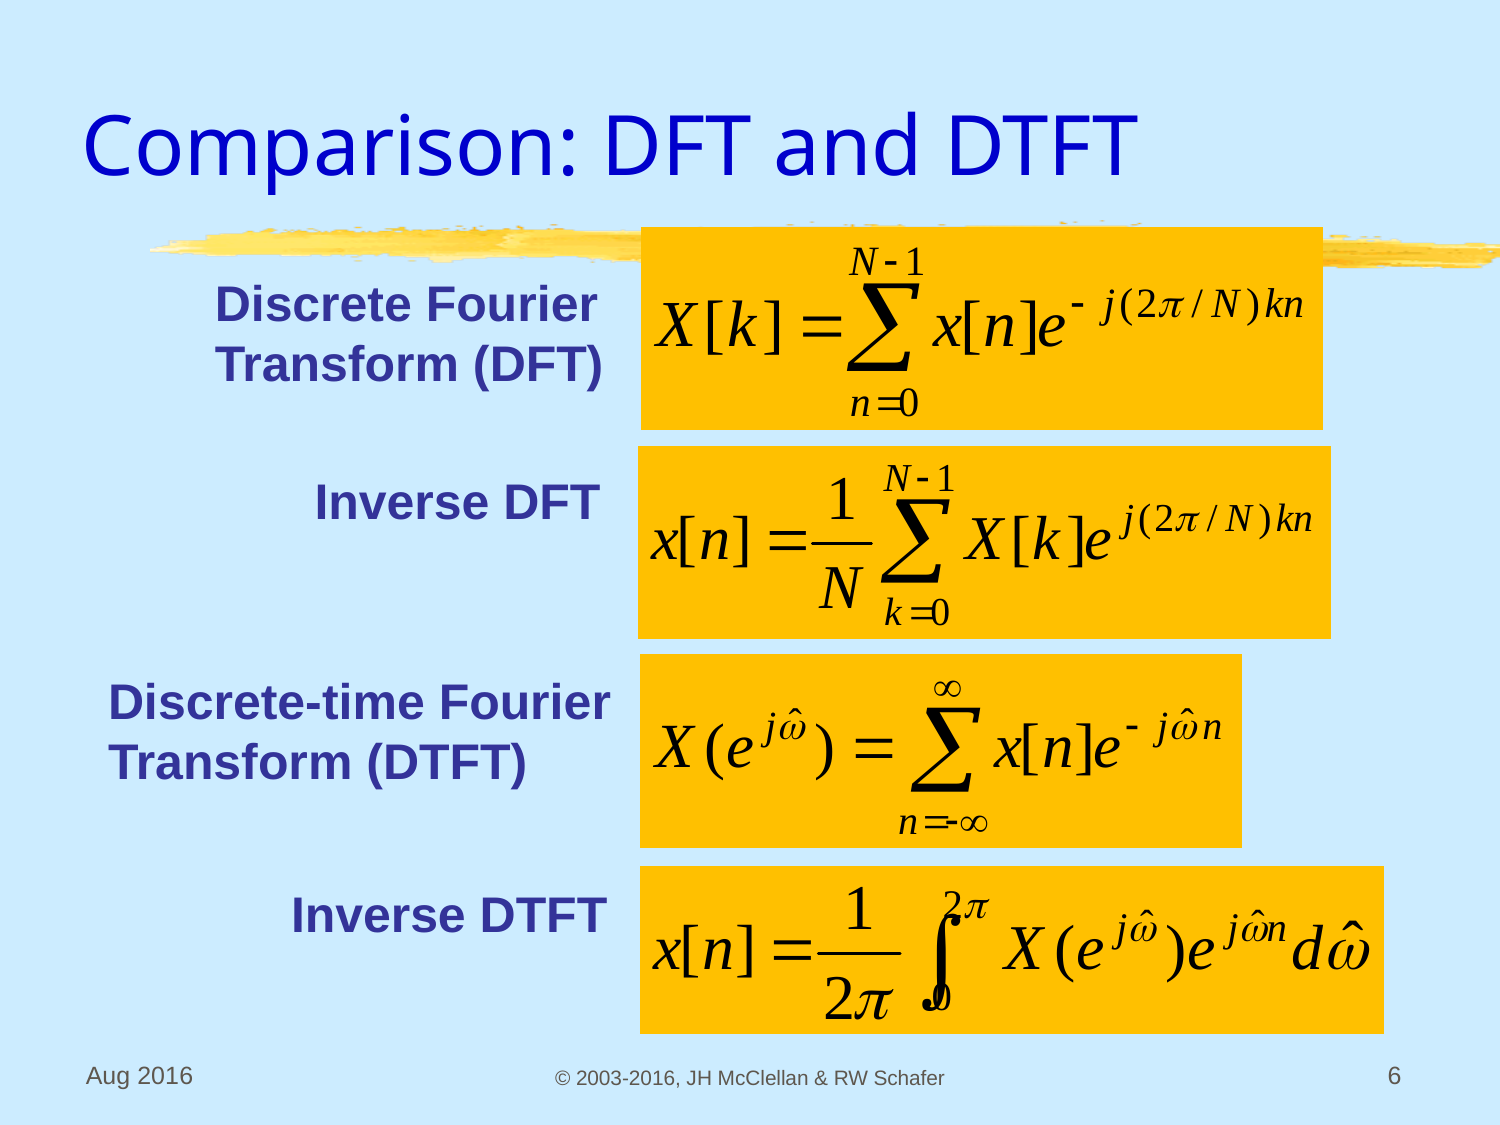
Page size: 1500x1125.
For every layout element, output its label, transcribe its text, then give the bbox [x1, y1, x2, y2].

text_box Inverse DTFT [276, 874, 634, 950]
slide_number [70, 1021, 384, 1098]
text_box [637, 445, 1332, 639]
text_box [640, 226, 1323, 431]
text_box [639, 865, 1385, 1034]
text_box Discrete-time Fourier Transform (DTFT) [93, 662, 634, 798]
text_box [639, 653, 1243, 849]
text_box Discrete Fourier Transform (DFT) [200, 263, 635, 399]
slide_number 6 [1103, 1021, 1417, 1098]
text_box Inverse DFT [299, 462, 625, 538]
picture [150, 215, 1500, 279]
footer © 2003-2016, JH McClellan & RW Schafer [512, 1021, 988, 1098]
title Comparison: DFT and DTFT [66, 37, 1342, 201]
